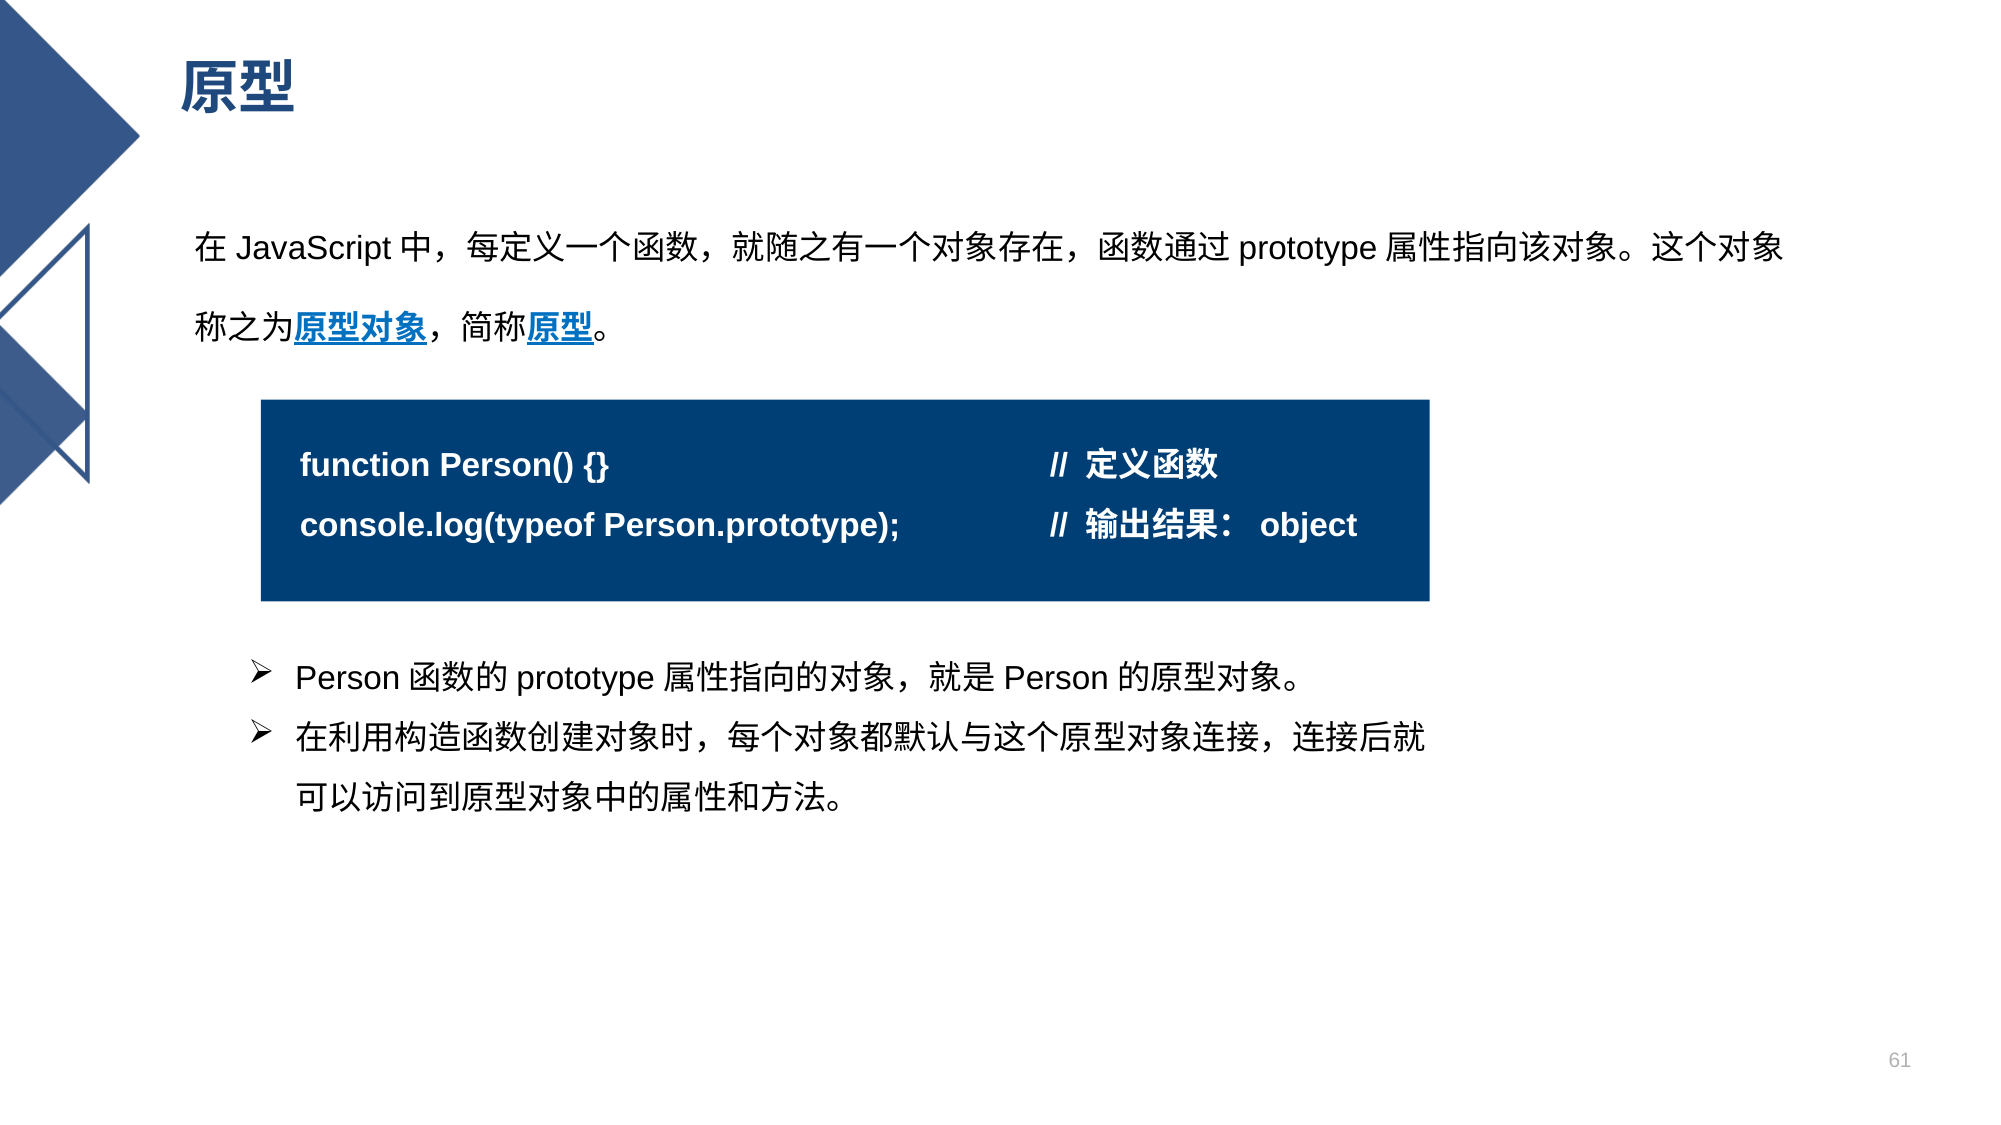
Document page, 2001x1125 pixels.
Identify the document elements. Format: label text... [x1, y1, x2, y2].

text_box 在JavaScript中，每定义一个函数，就随之有一个对象存在，函数通过prototype属性指向该对象。这个对象称之为原型对象，简称原型。 [179, 179, 1803, 354]
text_box Person函数的prototype属性指向的对象，就是Person的原型对象。 在利用构造函数创建对象时，每个对象都默认与这个原型对象连接，连接后就可以访问到原型对象中的属性和方法。 [233, 628, 1448, 824]
title 原型 [165, 35, 1914, 136]
slide_number 61 [1851, 1029, 1949, 1090]
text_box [260, 399, 1430, 602]
picture [0, 0, 140, 595]
